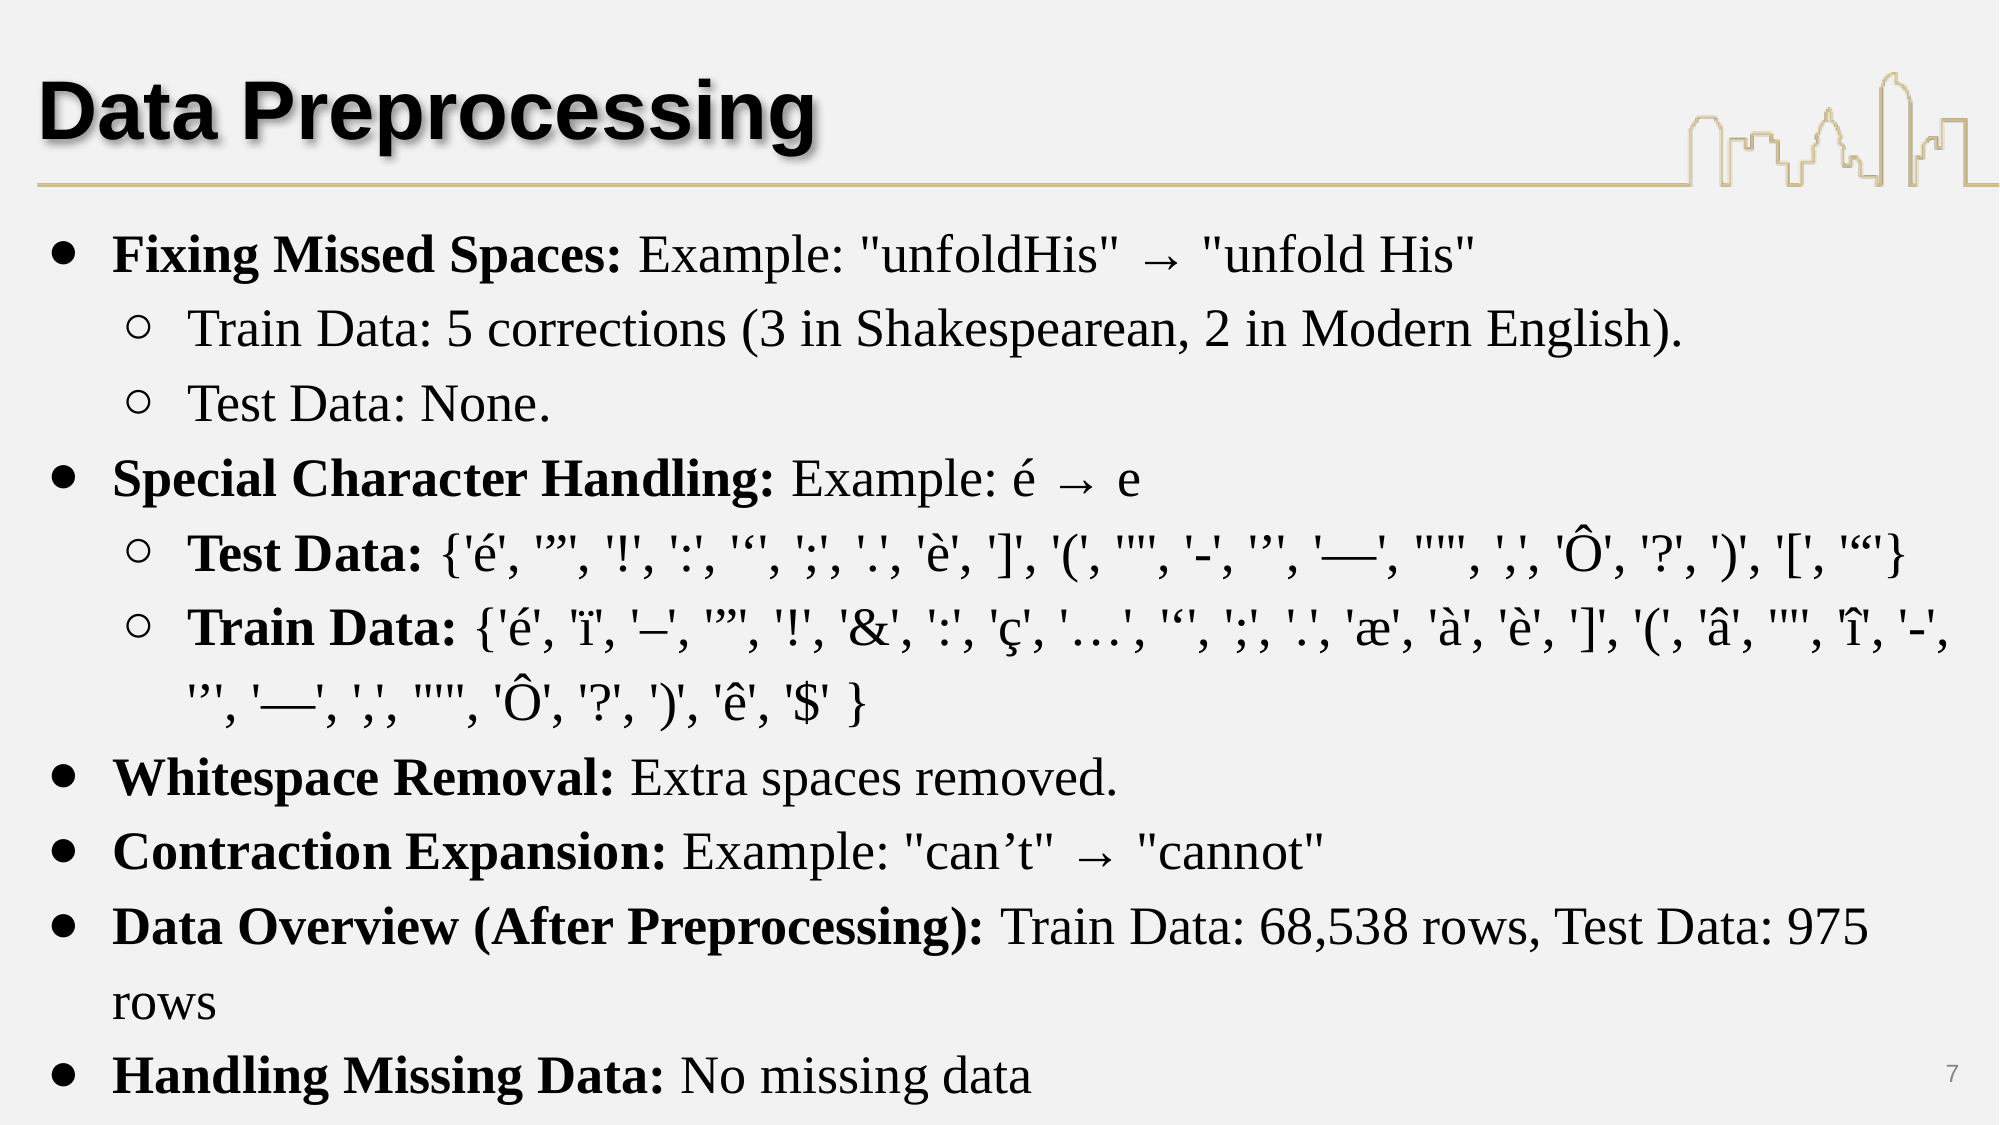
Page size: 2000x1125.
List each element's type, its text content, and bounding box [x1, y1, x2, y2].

picture [37, 72, 2000, 187]
title Data Preprocessing [37, 75, 1588, 193]
list Fixing Missed Spaces: Example: "unfoldHis" → "unfold His" Train Data: 5 corrections (3 in Shakespearean, 2 in Modern English). Test Data: None. Special Character Handling: Example: é → e Test Data: {'é', '”', '!', ':', '‘', ';', '.', 'è', ']', '(', '"', '-', '’', '—', "'", ',', 'Ô', '?', ')', '[', '“'} Train Data: {'é', 'ï', '–', '”', '!', '&', ':', 'ç', '…', '‘', ';', '.', 'æ', 'à', 'è', ']', '(', 'â', '"', 'î', '-', '’', '—', ',', "'", 'Ô', '?', ')', 'ê', '$' } Whitespace Removal: Extra spaces removed. Contraction Expansion: Example: "can’t" → "cannot" Data Overview (After Preprocessing): Train Data: 68,538 rows, Test Data: 975 rows Handling Missing Data: No missing data [37, 208, 1963, 994]
slide_number 7 [1508, 1042, 1975, 1103]
